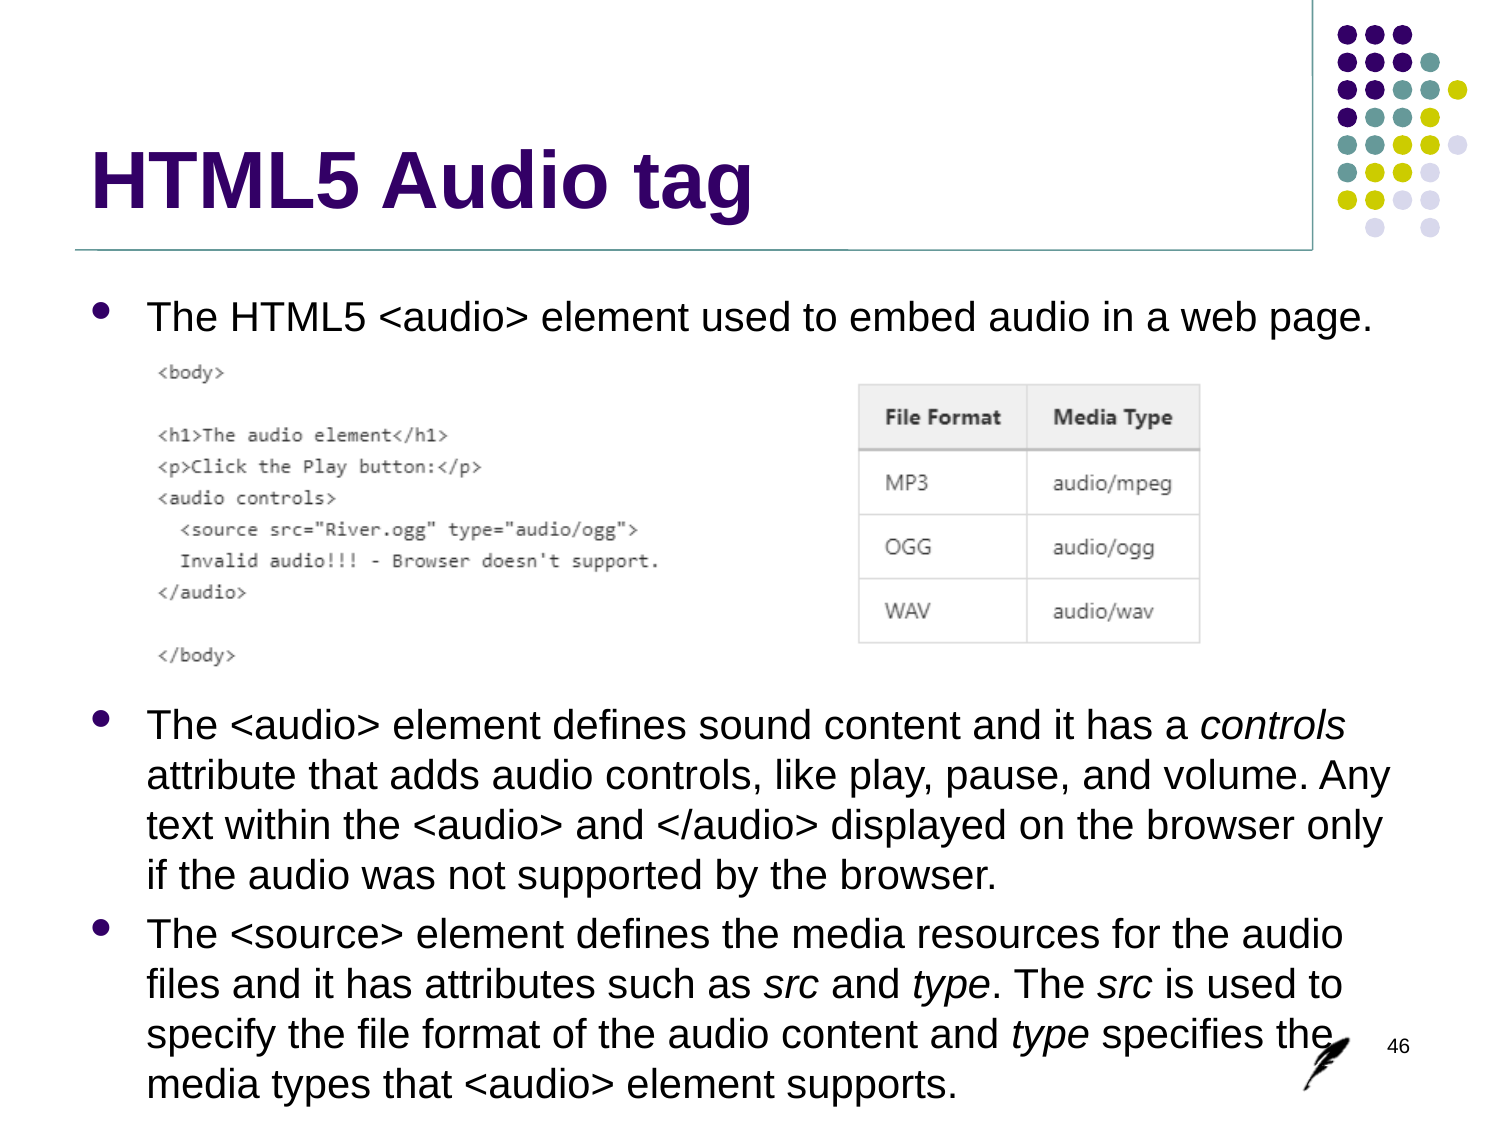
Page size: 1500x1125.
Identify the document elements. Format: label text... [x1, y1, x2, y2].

picture [149, 349, 677, 679]
picture [849, 367, 1218, 661]
list The HTML5 <audio> element used to embed audio in a web page. The <audio> element defines sound content and it has a controls attribute that adds audio controls, like play, pause, and volume. Any text within the <audio> and </audio> displayed on the browser only if the audio was not supported by the browser. The <source> element defines the media resources for the audio files and it has attributes such as src and type. The src is used to specify the file format of the audio content and type specifies the media types that <audio> element supports. [75, 282, 1425, 1006]
slide_number 46 [1074, 1025, 1425, 1100]
title HTML5 Audio tag [75, 20, 1313, 233]
